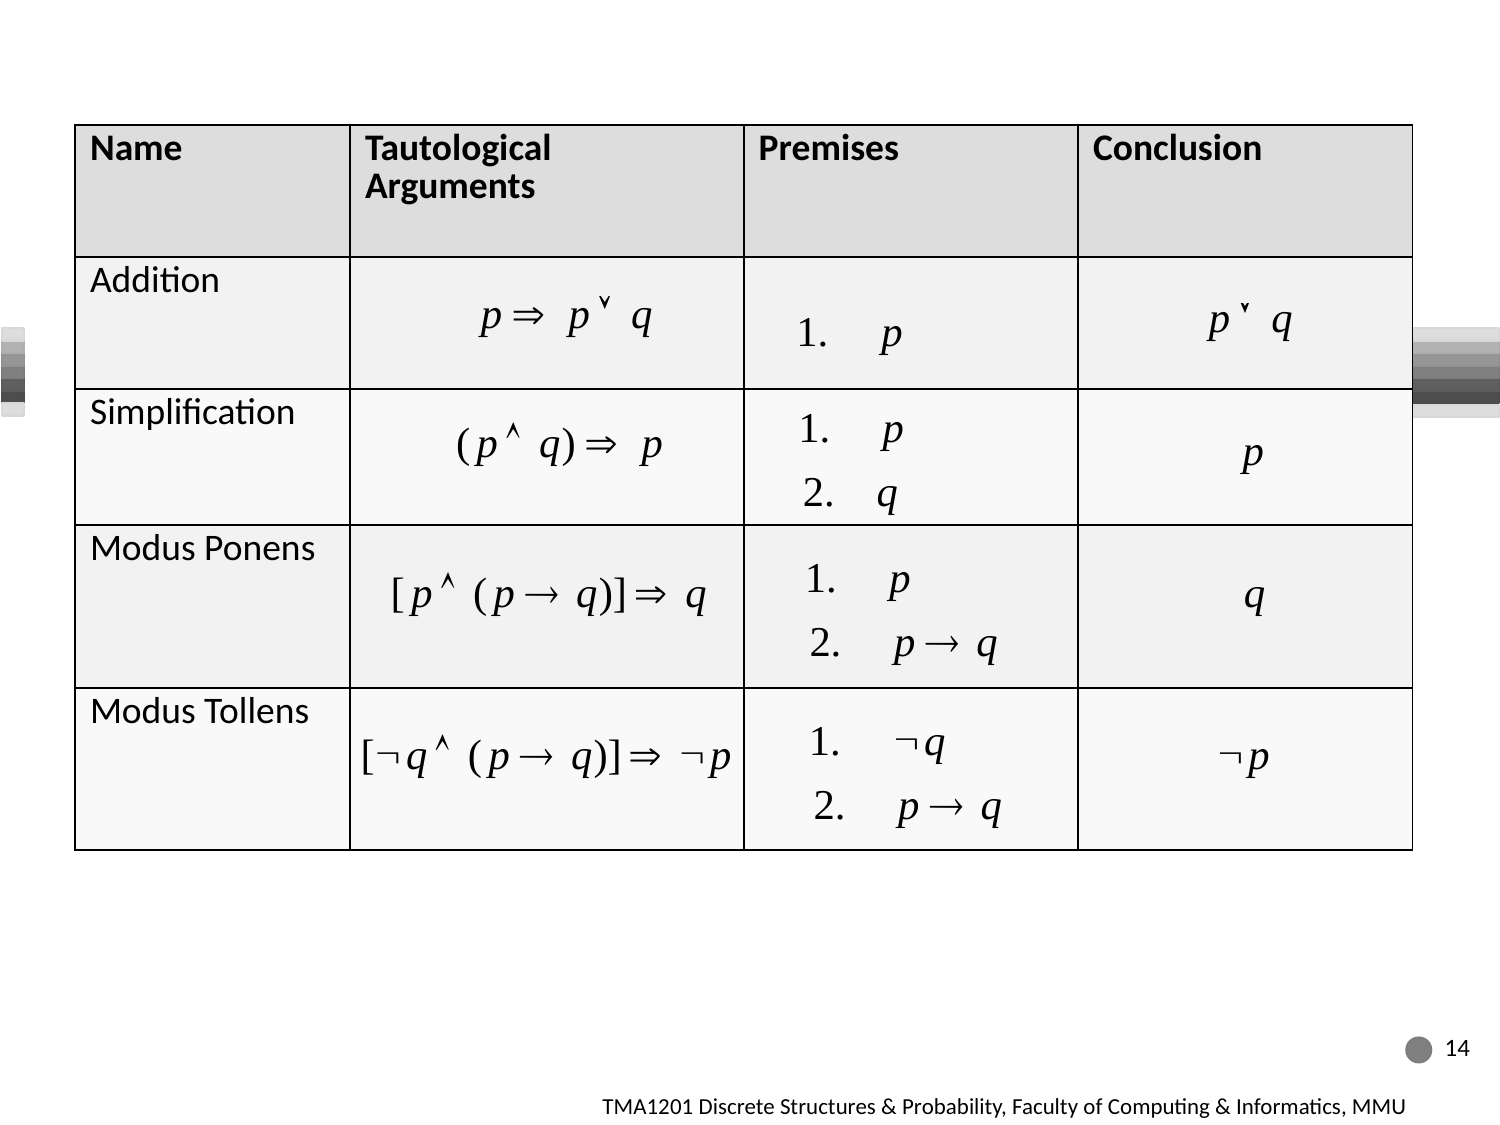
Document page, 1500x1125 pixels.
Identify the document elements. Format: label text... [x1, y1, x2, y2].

table_cell [745, 258, 1077, 388]
table_cell Modus Ponens [76, 526, 349, 687]
table_cell Modus Tollens [76, 689, 349, 849]
table_cell [1079, 526, 1412, 687]
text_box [796, 403, 914, 526]
table_cell Addition [76, 258, 349, 388]
table_header Premises [745, 126, 1077, 256]
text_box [1230, 436, 1275, 485]
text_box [806, 716, 1011, 838]
table_cell [351, 258, 743, 388]
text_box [1211, 740, 1280, 788]
table_cell [1079, 390, 1412, 524]
table_header Tautological Arguments [351, 126, 743, 256]
table_cell [351, 689, 743, 849]
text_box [468, 295, 662, 347]
table_cell [1079, 689, 1412, 849]
table_cell [1079, 258, 1412, 388]
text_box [794, 306, 913, 365]
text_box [357, 730, 742, 788]
slide_number 14 [1429, 1009, 1500, 1085]
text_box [1196, 303, 1301, 351]
table_cell [745, 689, 1077, 849]
table_cell [745, 390, 1077, 524]
table_header Conclusion [1079, 126, 1412, 256]
table_header Name [76, 126, 349, 256]
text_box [802, 553, 1006, 676]
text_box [386, 567, 715, 626]
table_cell [351, 526, 743, 687]
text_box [449, 417, 671, 476]
footer TMA1201 Discrete Structures & Probability, Faculty of Computing & Informatics, MMU [587, 1084, 1500, 1125]
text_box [1236, 578, 1274, 626]
table_cell [745, 526, 1077, 687]
table_cell [351, 390, 743, 524]
table_cell Simplification [76, 390, 349, 524]
